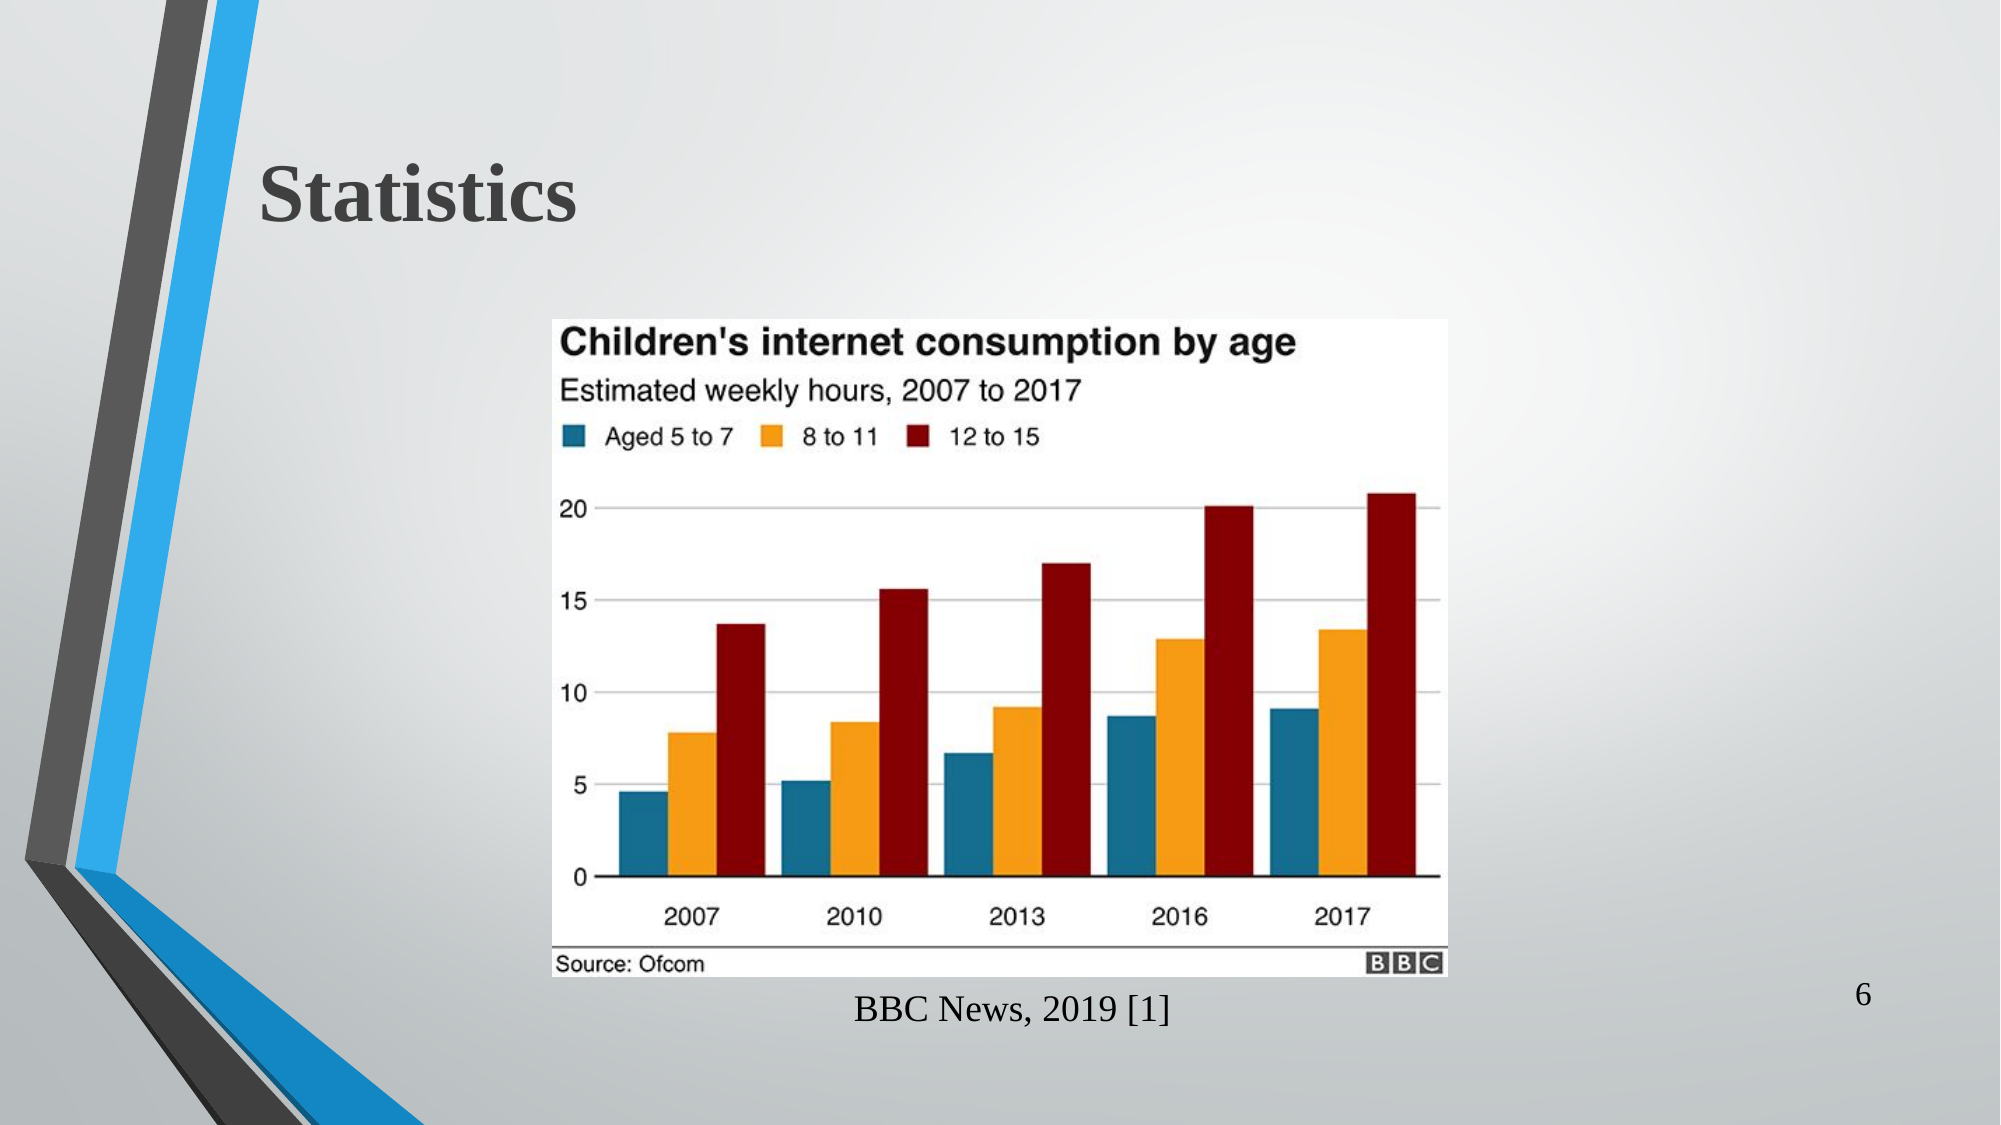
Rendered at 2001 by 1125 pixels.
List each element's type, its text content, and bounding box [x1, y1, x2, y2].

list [552, 318, 1448, 977]
slide_number 5 [1796, 962, 1887, 1023]
text_box BBC News, 2019 [1] [839, 977, 1186, 1036]
title Statistics [243, 112, 1887, 263]
